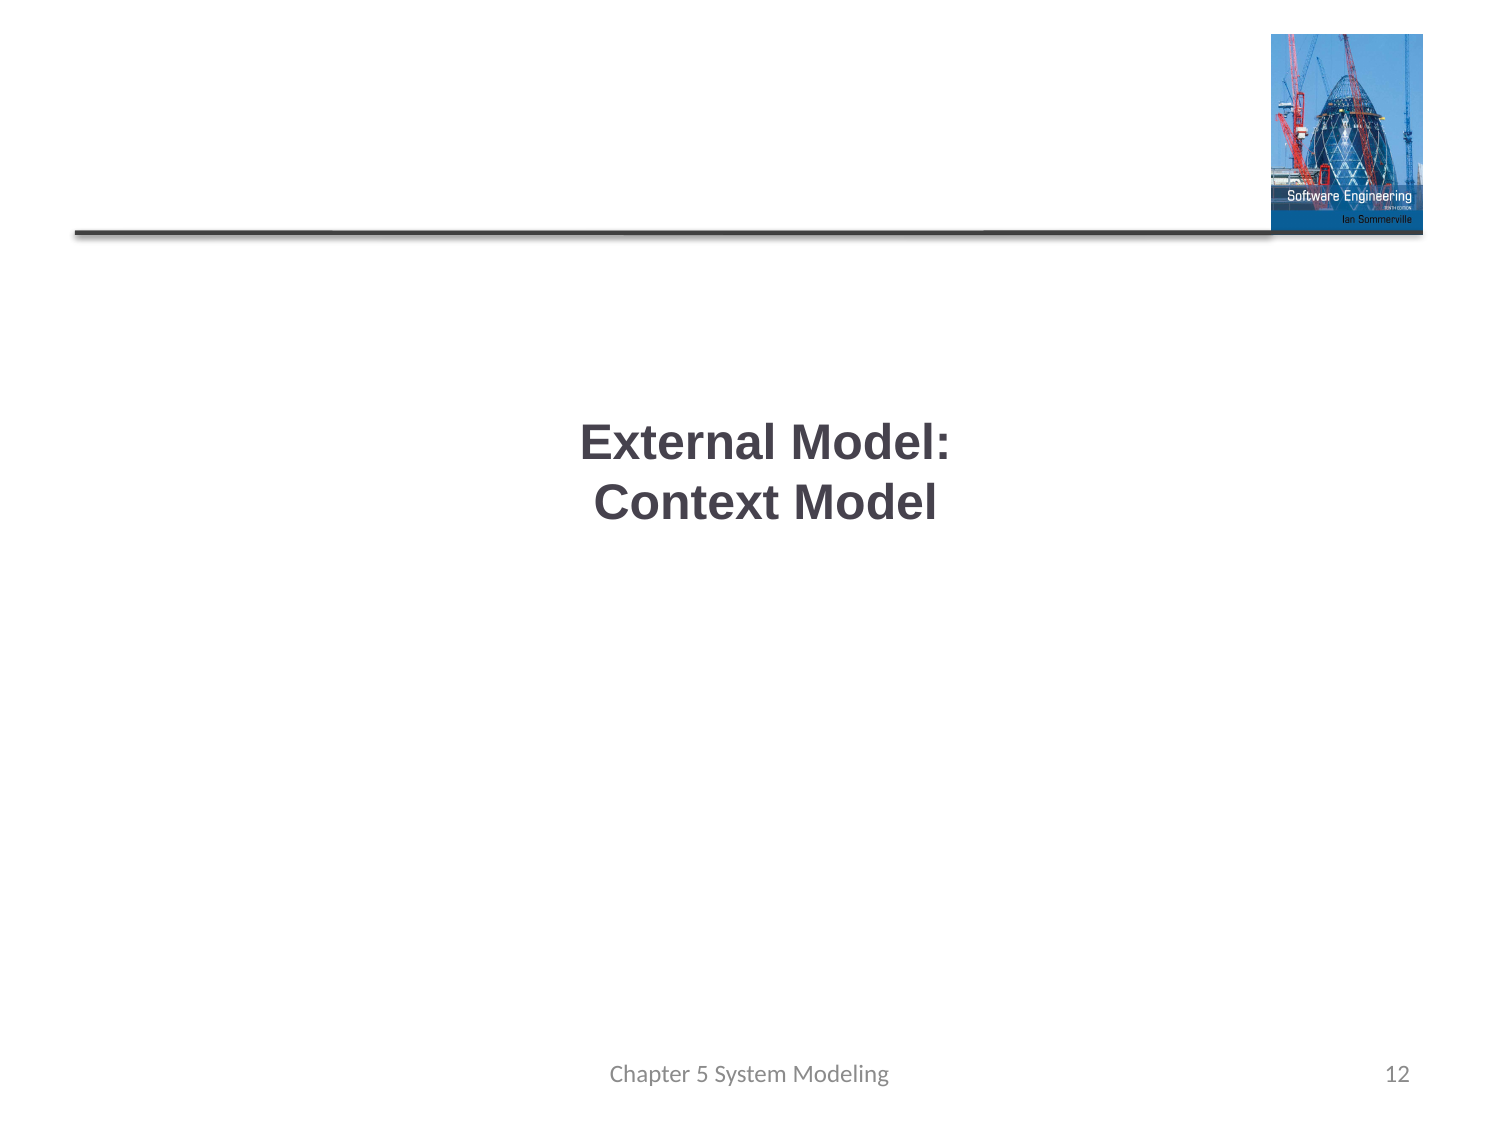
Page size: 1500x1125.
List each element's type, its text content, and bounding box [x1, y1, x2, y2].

title External Model: Context Model [106, 376, 1426, 565]
picture [1271, 34, 1423, 230]
footer Chapter 5 System Modeling [512, 1042, 988, 1103]
slide_number 12 [1074, 1042, 1425, 1103]
